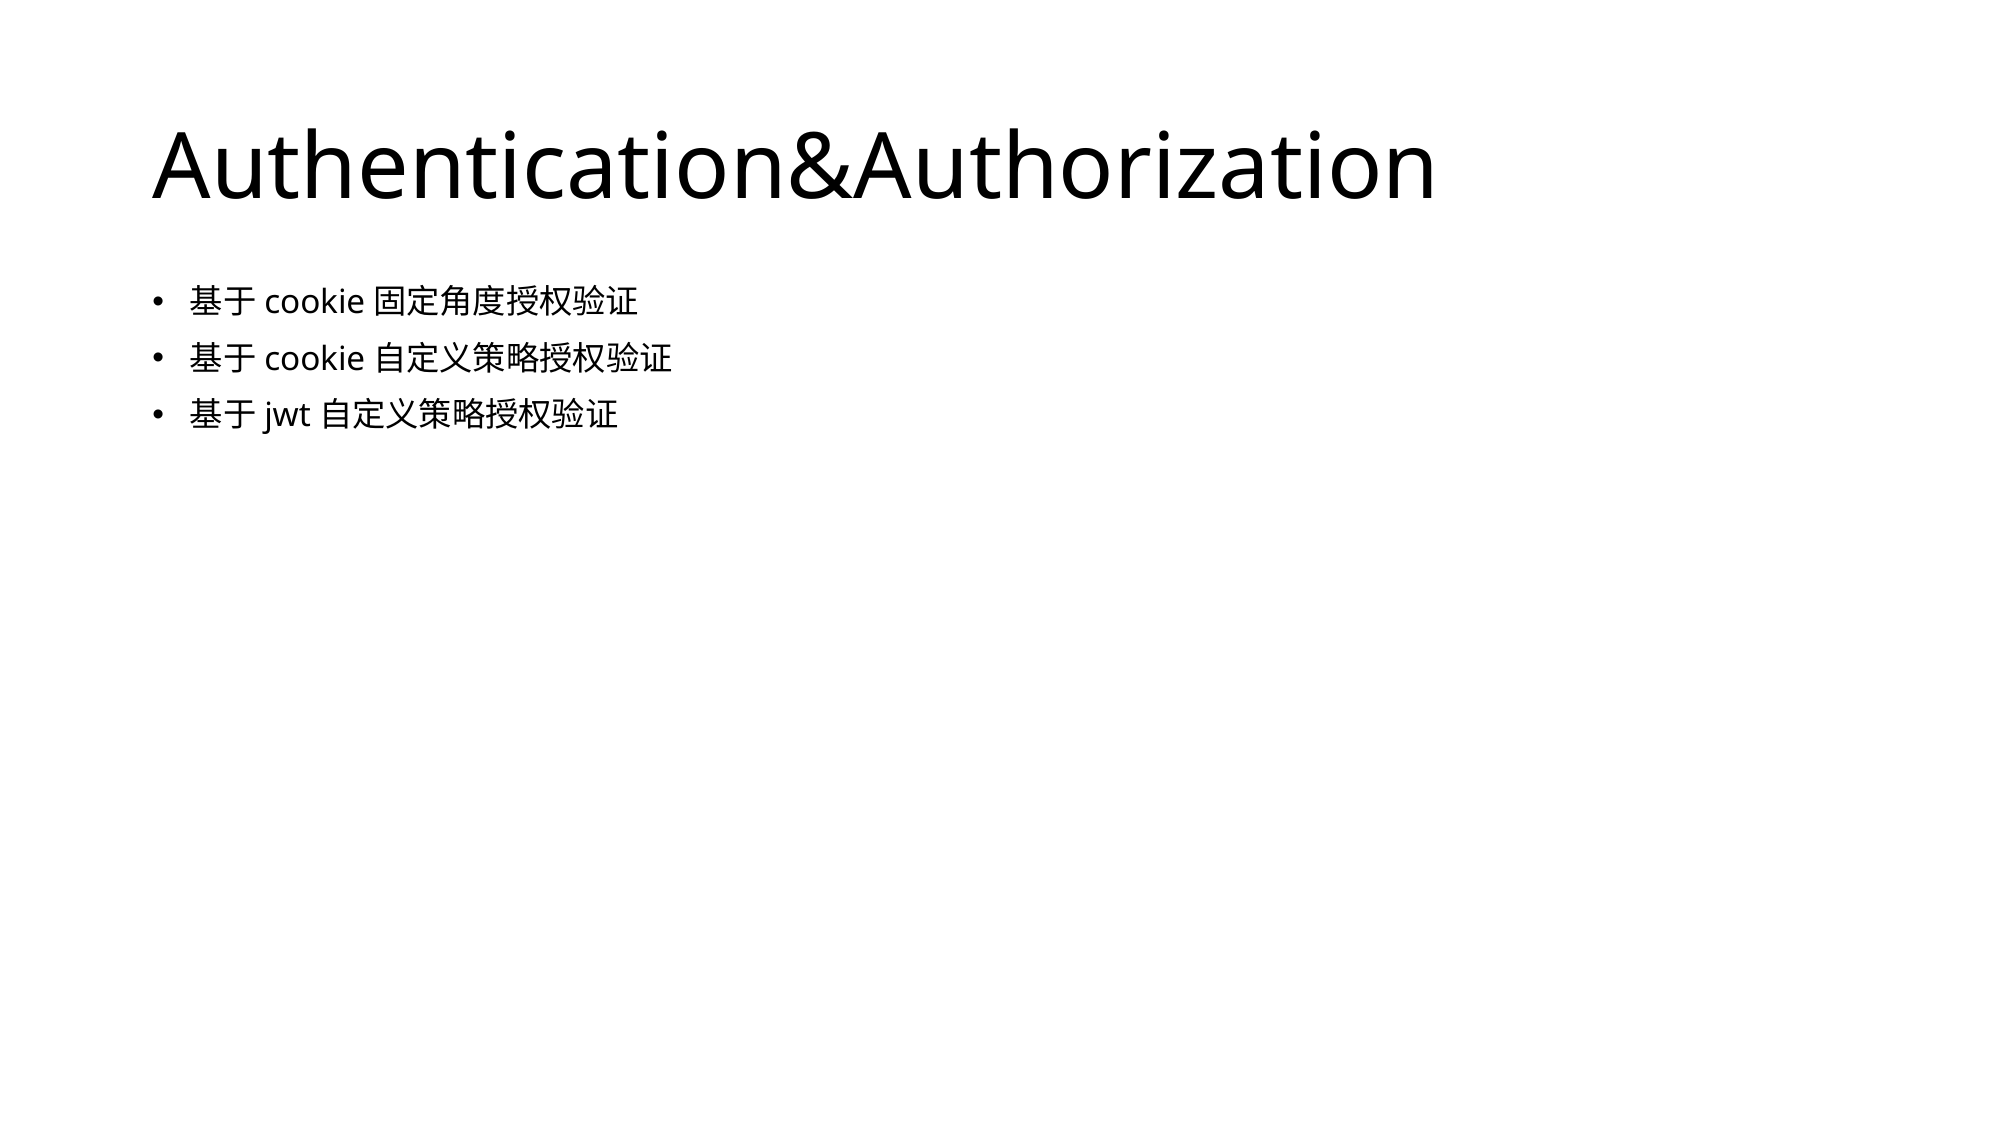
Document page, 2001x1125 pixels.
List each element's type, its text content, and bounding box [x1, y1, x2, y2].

list 基于cookie固定角度授权验证 基于cookie自定义策略授权验证 基于jwt自定义策略授权验证 [137, 277, 1863, 1080]
title Authentication&Authorization [137, 59, 1863, 277]
